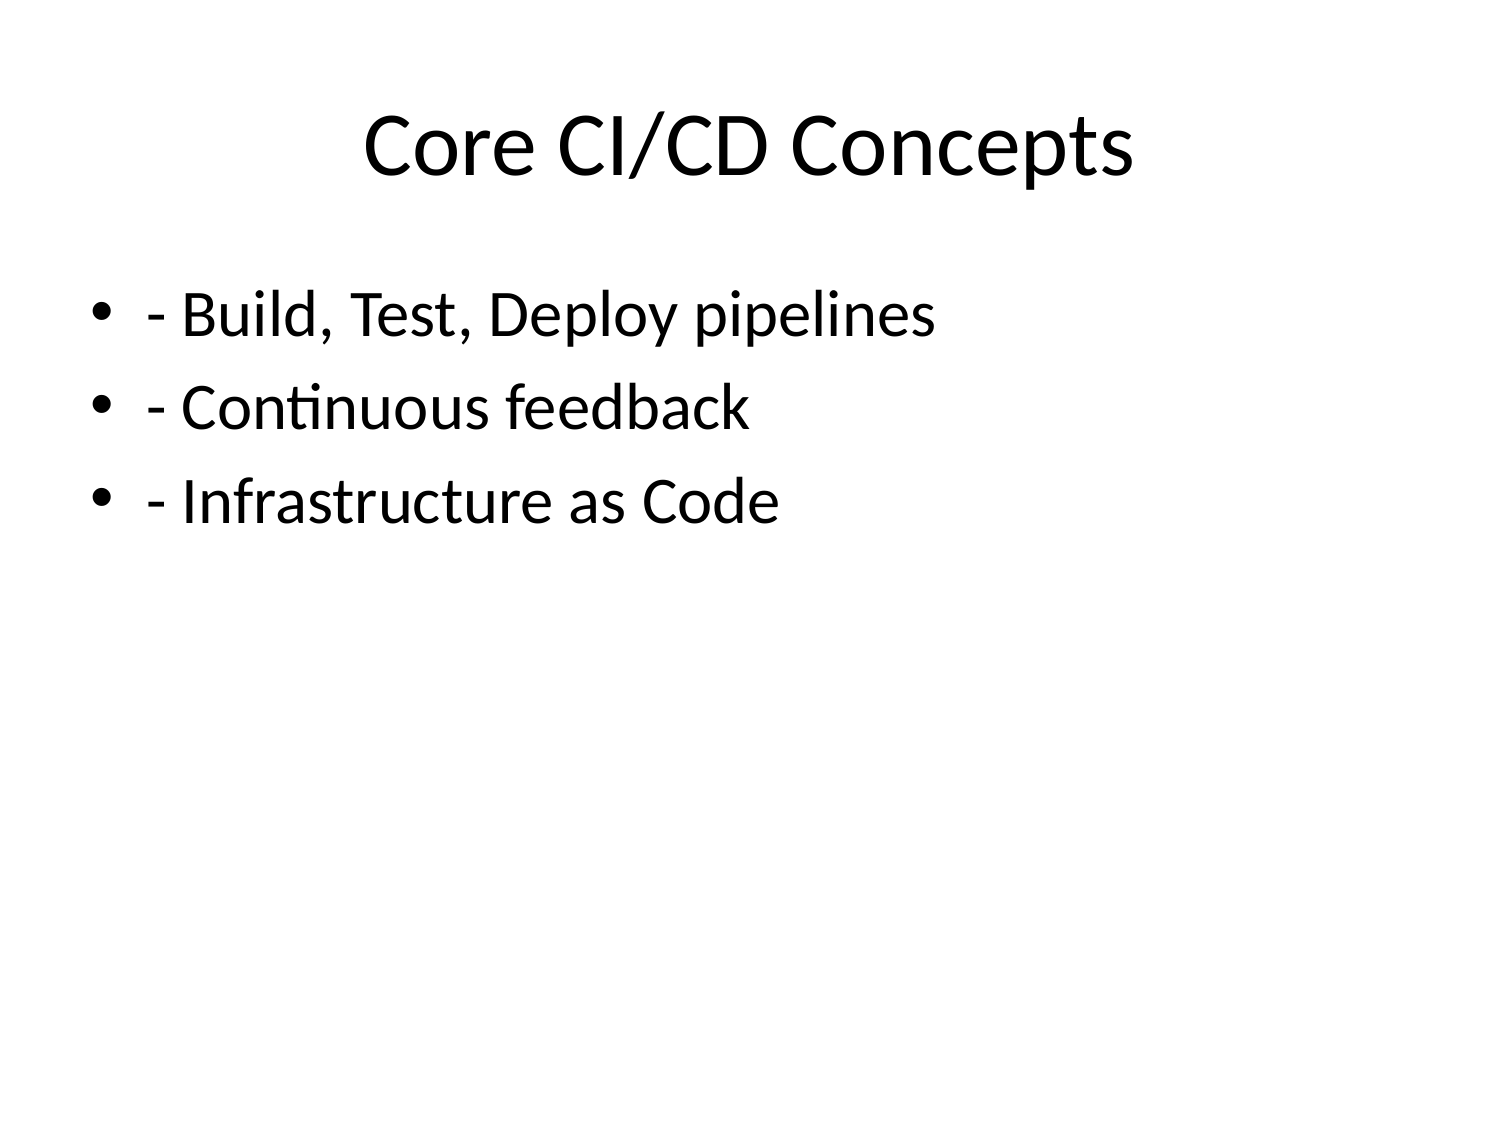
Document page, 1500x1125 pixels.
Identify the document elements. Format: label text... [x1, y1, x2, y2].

title Core CI/CD Concepts [75, 45, 1425, 233]
list - Build, Test, Deploy pipelines - Continuous feedback - Infrastructure as Code [75, 262, 1425, 1005]
